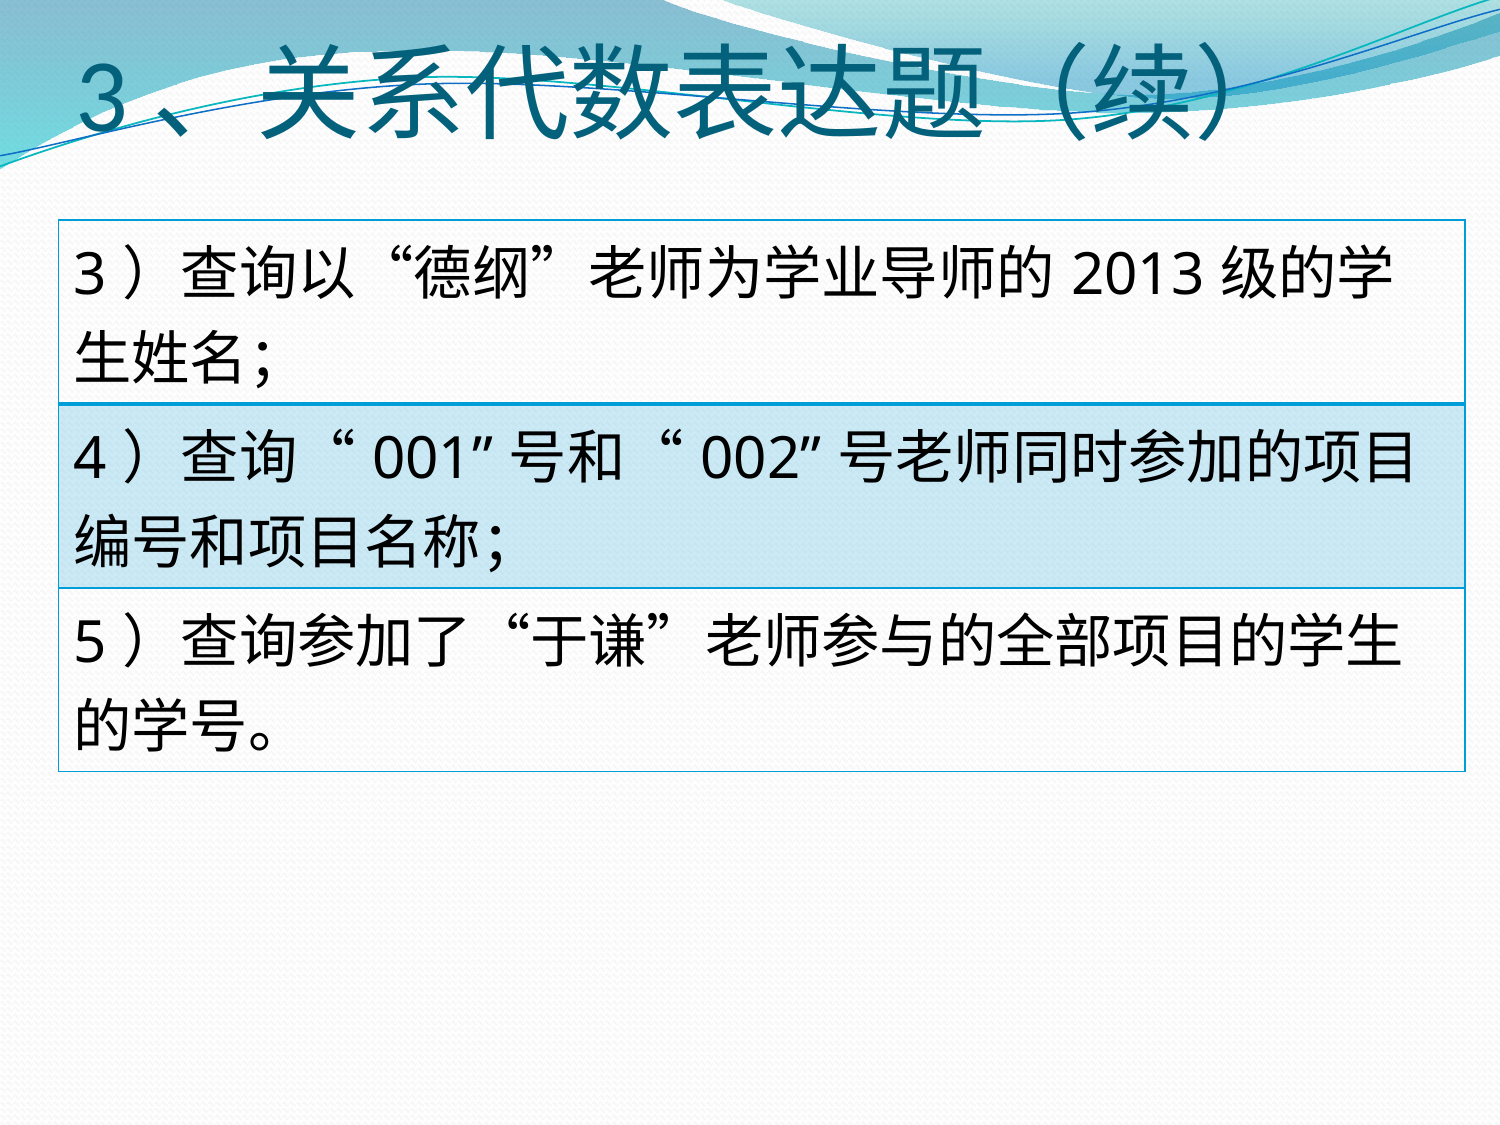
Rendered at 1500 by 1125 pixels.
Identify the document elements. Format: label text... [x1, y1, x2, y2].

table_cell 5）查询参加了“于谦”老师参与的全部项目的学生的学号。 [59, 589, 1464, 771]
table_header 3）查询以“德纲”老师为学业导师的2013级的学生姓名； [59, 221, 1464, 402]
title 3、关系代数表达题（续） [75, 13, 1425, 153]
table_cell 4）查询“001”号和“002”号老师同时参加的项目编号和项目名称； [59, 406, 1464, 587]
